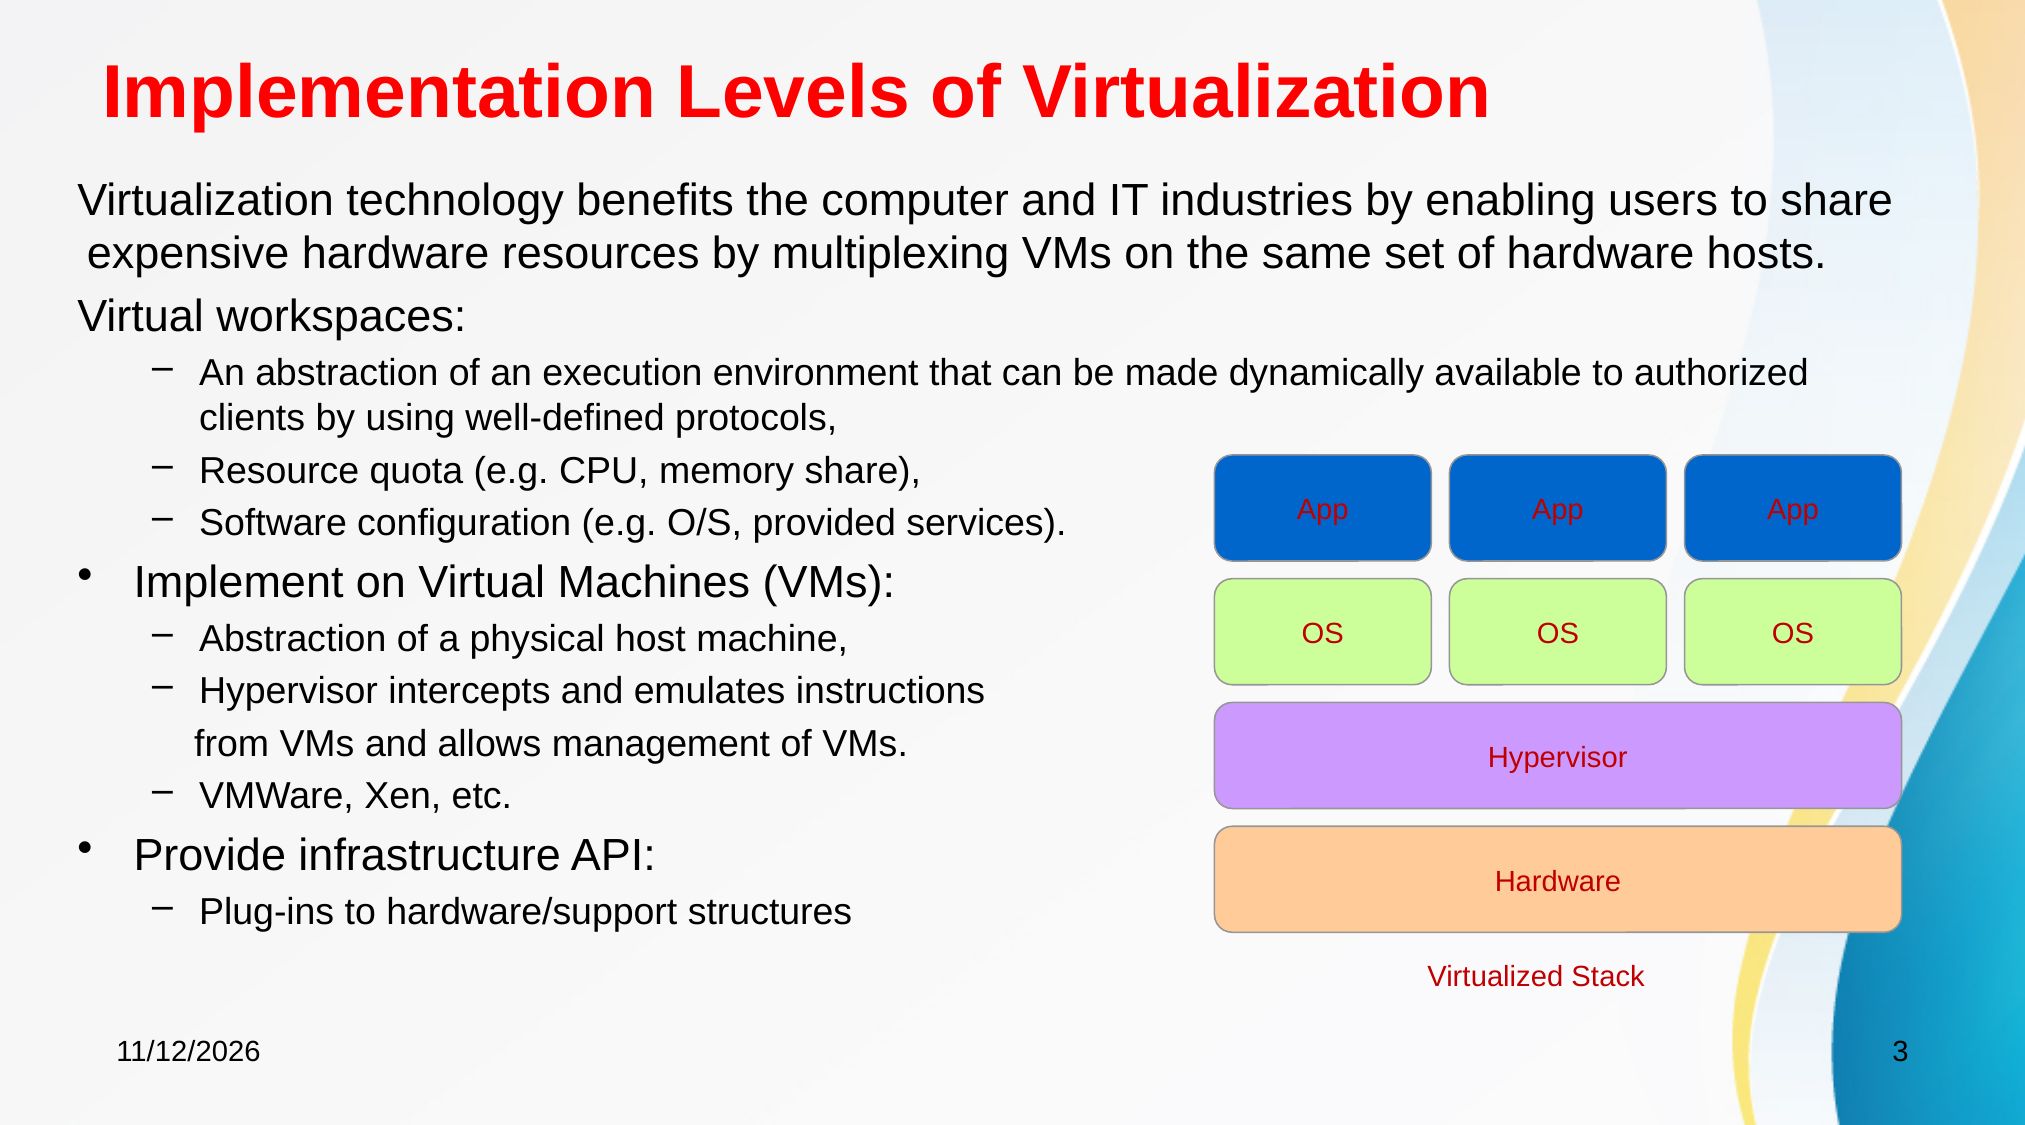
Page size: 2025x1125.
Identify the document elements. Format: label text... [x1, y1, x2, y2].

title Implementation Levels of Virtualization [87, 12, 1980, 163]
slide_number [101, 1024, 574, 1103]
slide_number 3 [1451, 1024, 1924, 1103]
picture [0, 0, 2025, 1125]
list Virtualization technology benefits the computer and IT industries by enabling users to share expensive hardware resources by multiplexing VMs on the same set of hardware hosts. Virtual workspaces: An abstraction of an execution environment that can be made dynamically available to authorized clients by using well-defined protocols, Resource quota (e.g. CPU, memory share), Software configuration (e.g. O/S, provided services). Implement on Virtual Machines (VMs): Abstraction of a physical host machine, Hypervisor intercepts and emulates instructions from VMs and allows management of VMs. VMWare, Xen, etc. Provide infrastructure API: Plug-ins to hardware/support structures [62, 162, 1913, 1000]
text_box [1214, 454, 1902, 1001]
